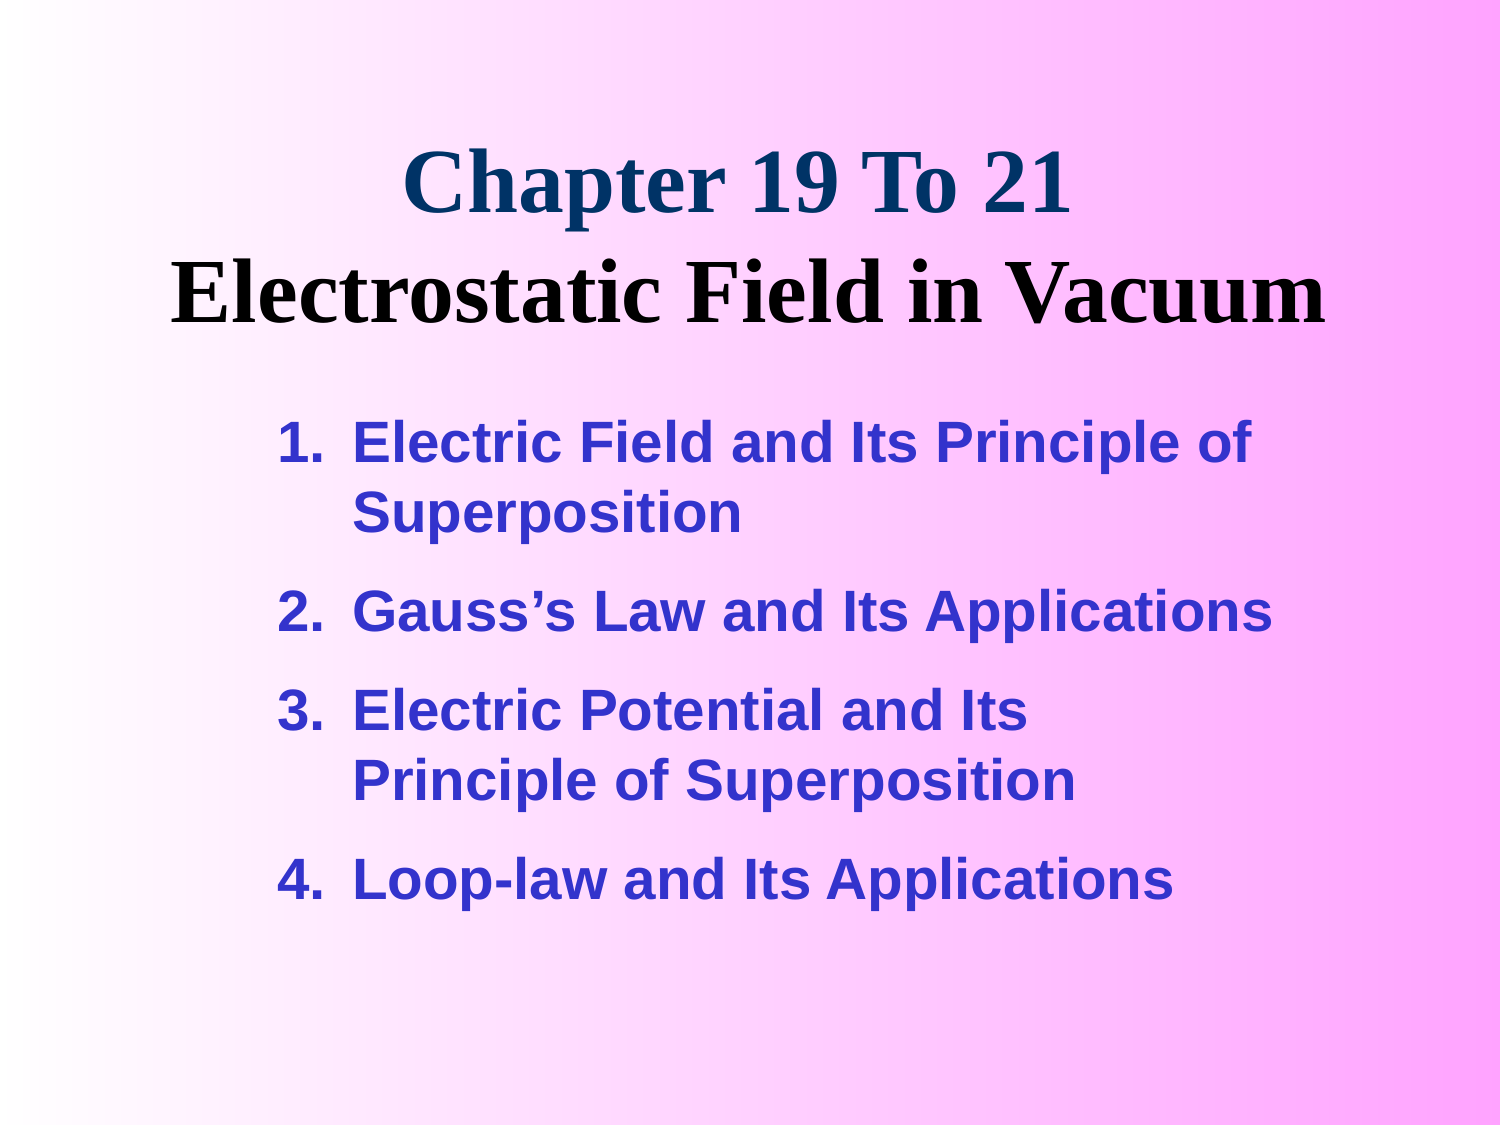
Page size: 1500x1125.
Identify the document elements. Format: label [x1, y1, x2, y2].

text_box [74, 137, 1425, 938]
